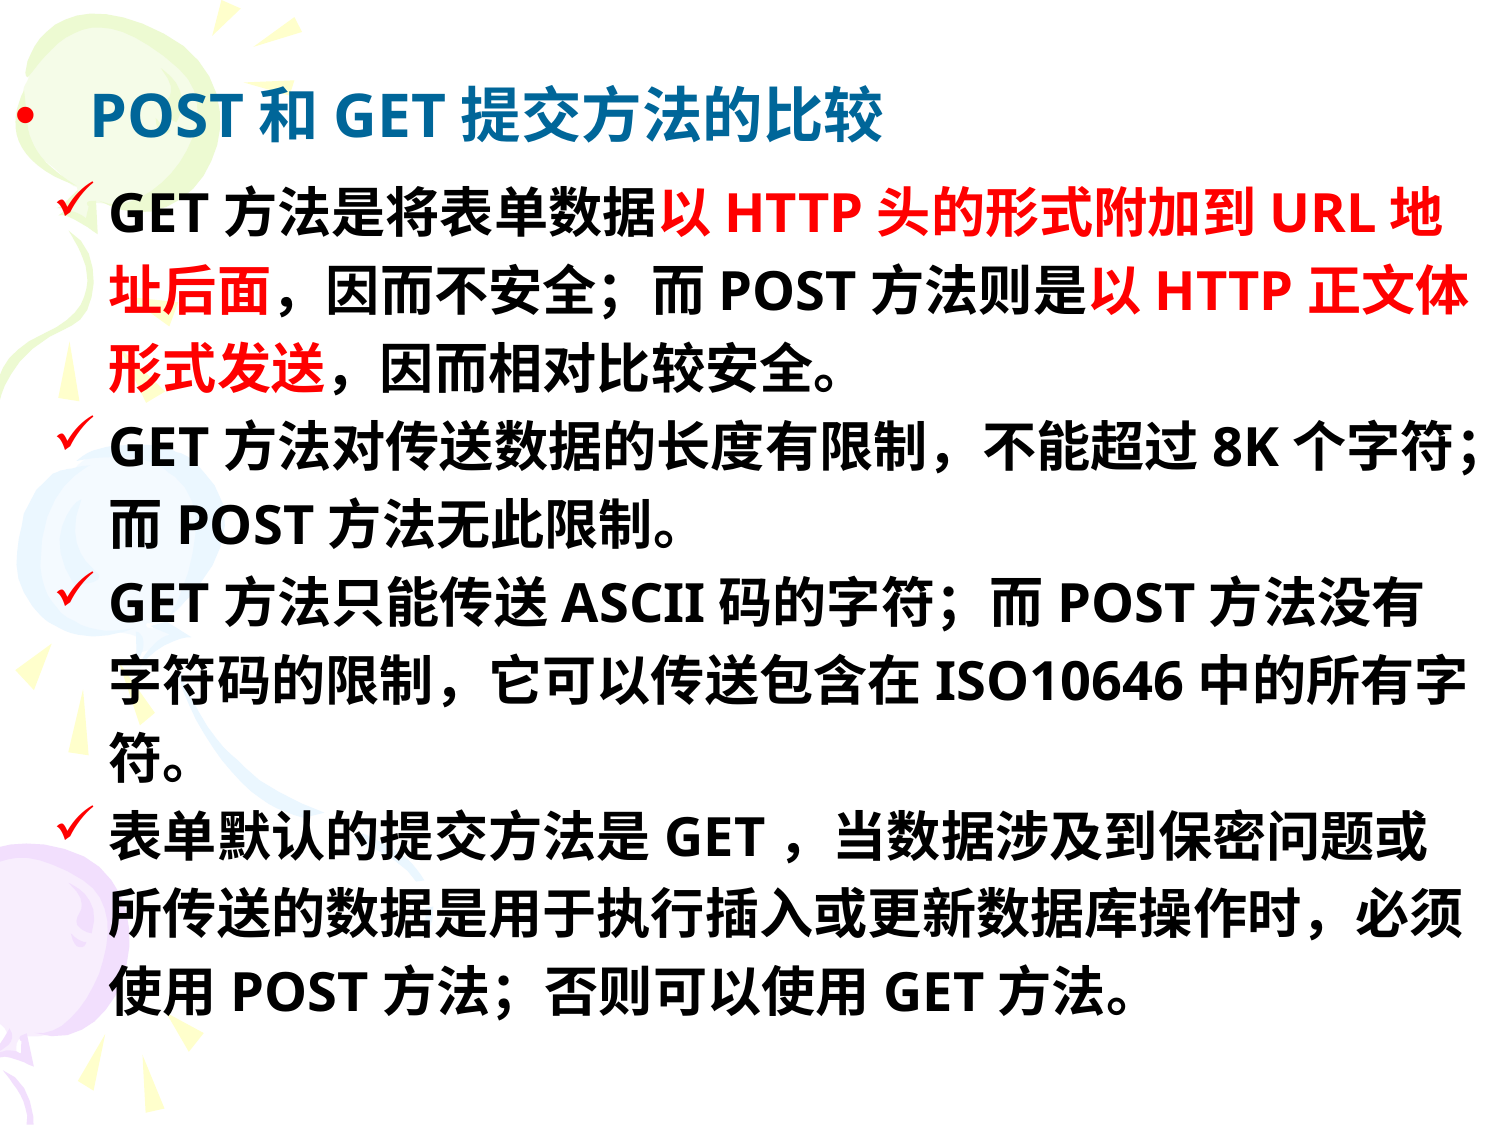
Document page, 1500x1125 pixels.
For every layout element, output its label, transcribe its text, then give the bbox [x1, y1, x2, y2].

title POST和GET提交方法的比较 [0, 9, 1351, 159]
list GET方法是将表单数据以HTTP头的形式附加到URL地址后面，因而不安全；而POST方法则是以HTTP正文体形式发送，因而相对比较安全。 GET方法对传送数据的长度有限制，不能超过8K个字符；而POST方法无此限制。 GET方法只能传送ASCII码的字符；而POST方法没有字符码的限制，它可以传送包含在ISO10646中的所有字符。 表单默认的提交方法是GET，当数据涉及到保密问题或所传送的数据是用于执行插入或更新数据库操作时，必须使用POST方法；否则可以使用GET方法。 [37, 157, 1490, 1099]
